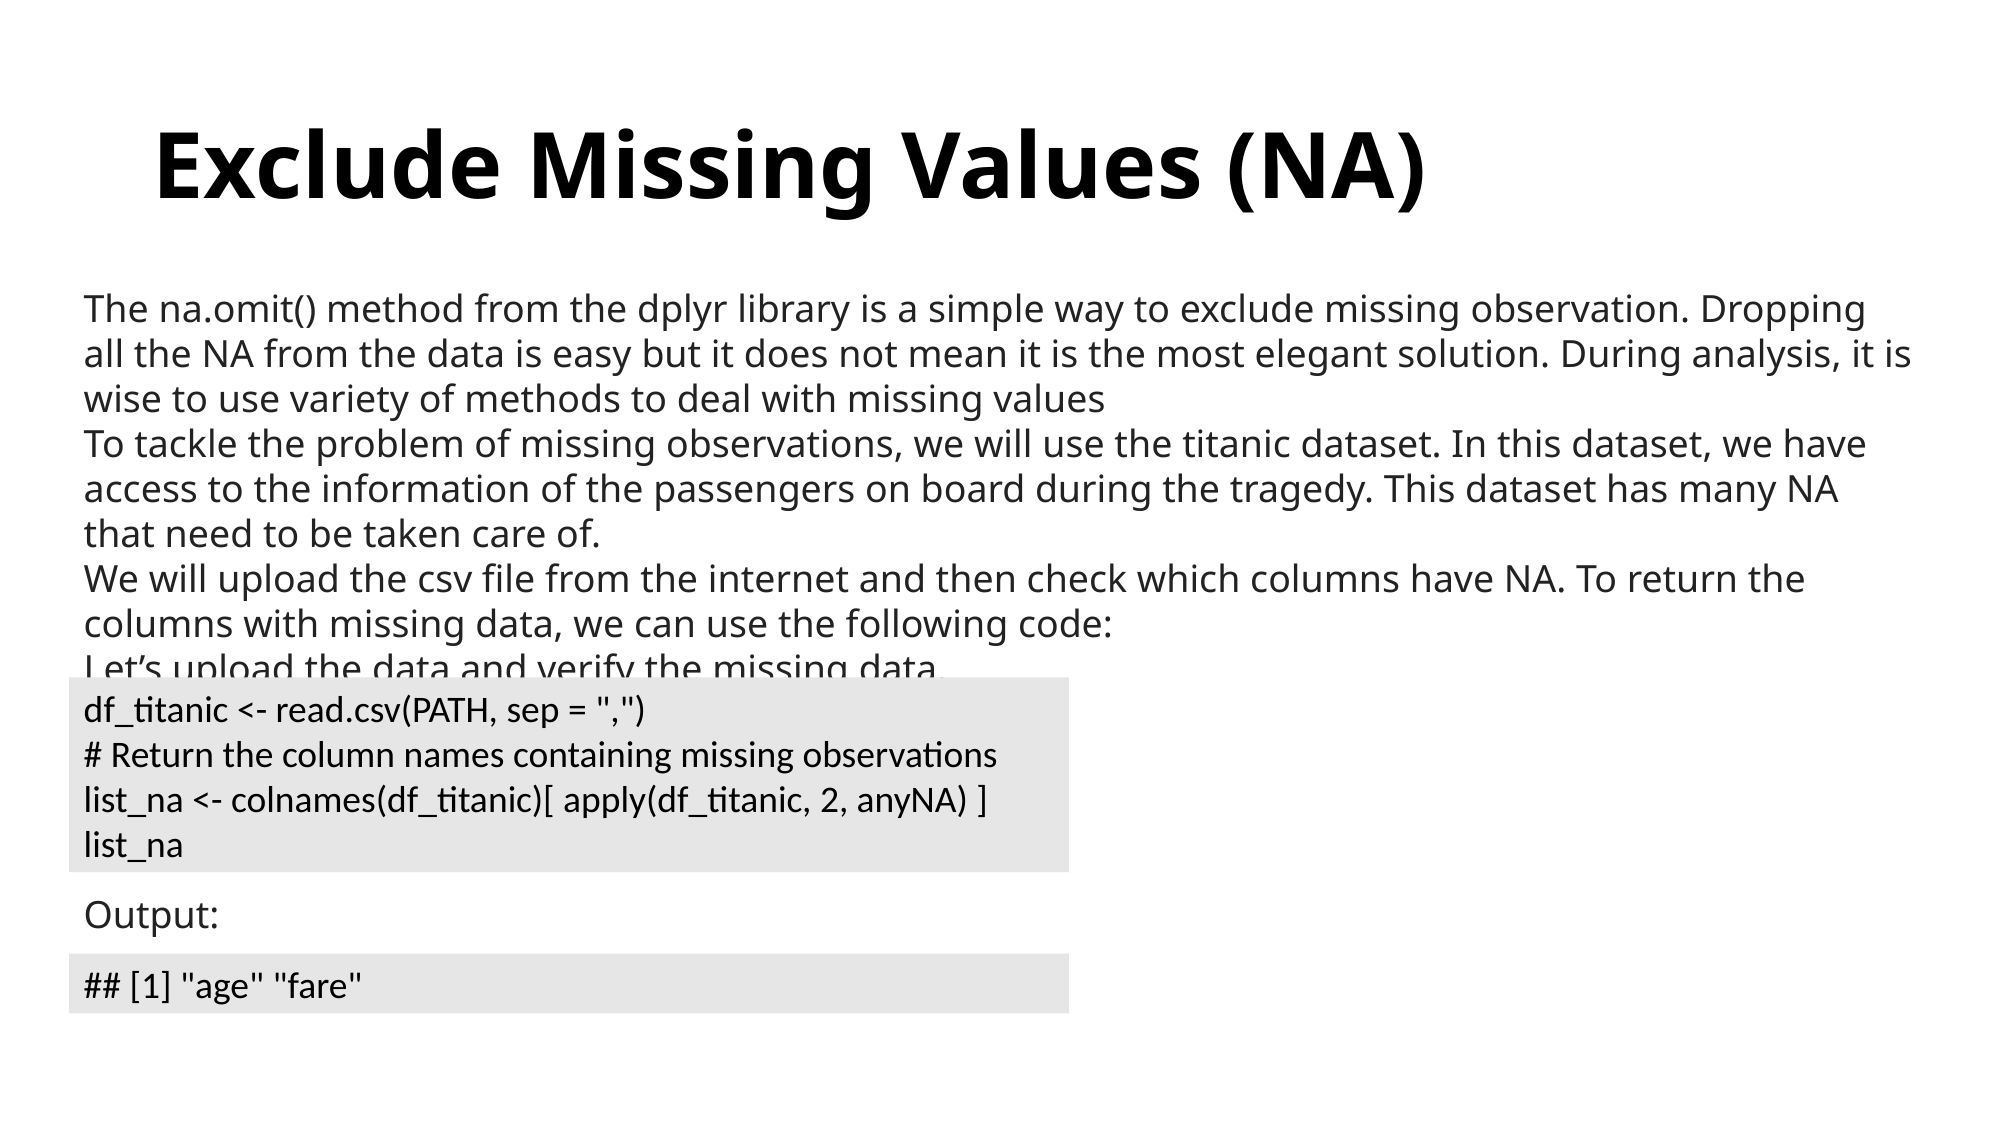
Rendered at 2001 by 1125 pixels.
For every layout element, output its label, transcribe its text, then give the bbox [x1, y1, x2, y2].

text_box The na.omit() method from the dplyr library is a simple way to exclude missing observation. Dropping all the NA from the data is easy but it does not mean it is the most elegant solution. During analysis, it is wise to use variety of methods to deal with missing values To tackle the problem of missing observations, we will use the titanic dataset. In this dataset, we have access to the information of the passengers on board during the tragedy. This dataset has many NA that need to be taken care of. We will upload the csv file from the internet and then check which columns have NA. To return the columns with missing data, we can use the following code: Let’s upload the data and verify the missing data. [69, 277, 1931, 697]
text_box Output: [69, 883, 1069, 944]
title Exclude Missing Values (NA) [137, 59, 1863, 277]
text_box ## [1] "age" "fare" [69, 953, 1069, 1014]
text_box df_titanic <- read.csv(PATH, sep = ",") # Return the column names containing missing observations list_na <- colnames(df_titanic)[ apply(df_titanic, 2, anyNA) ] list_na [69, 677, 1069, 873]
